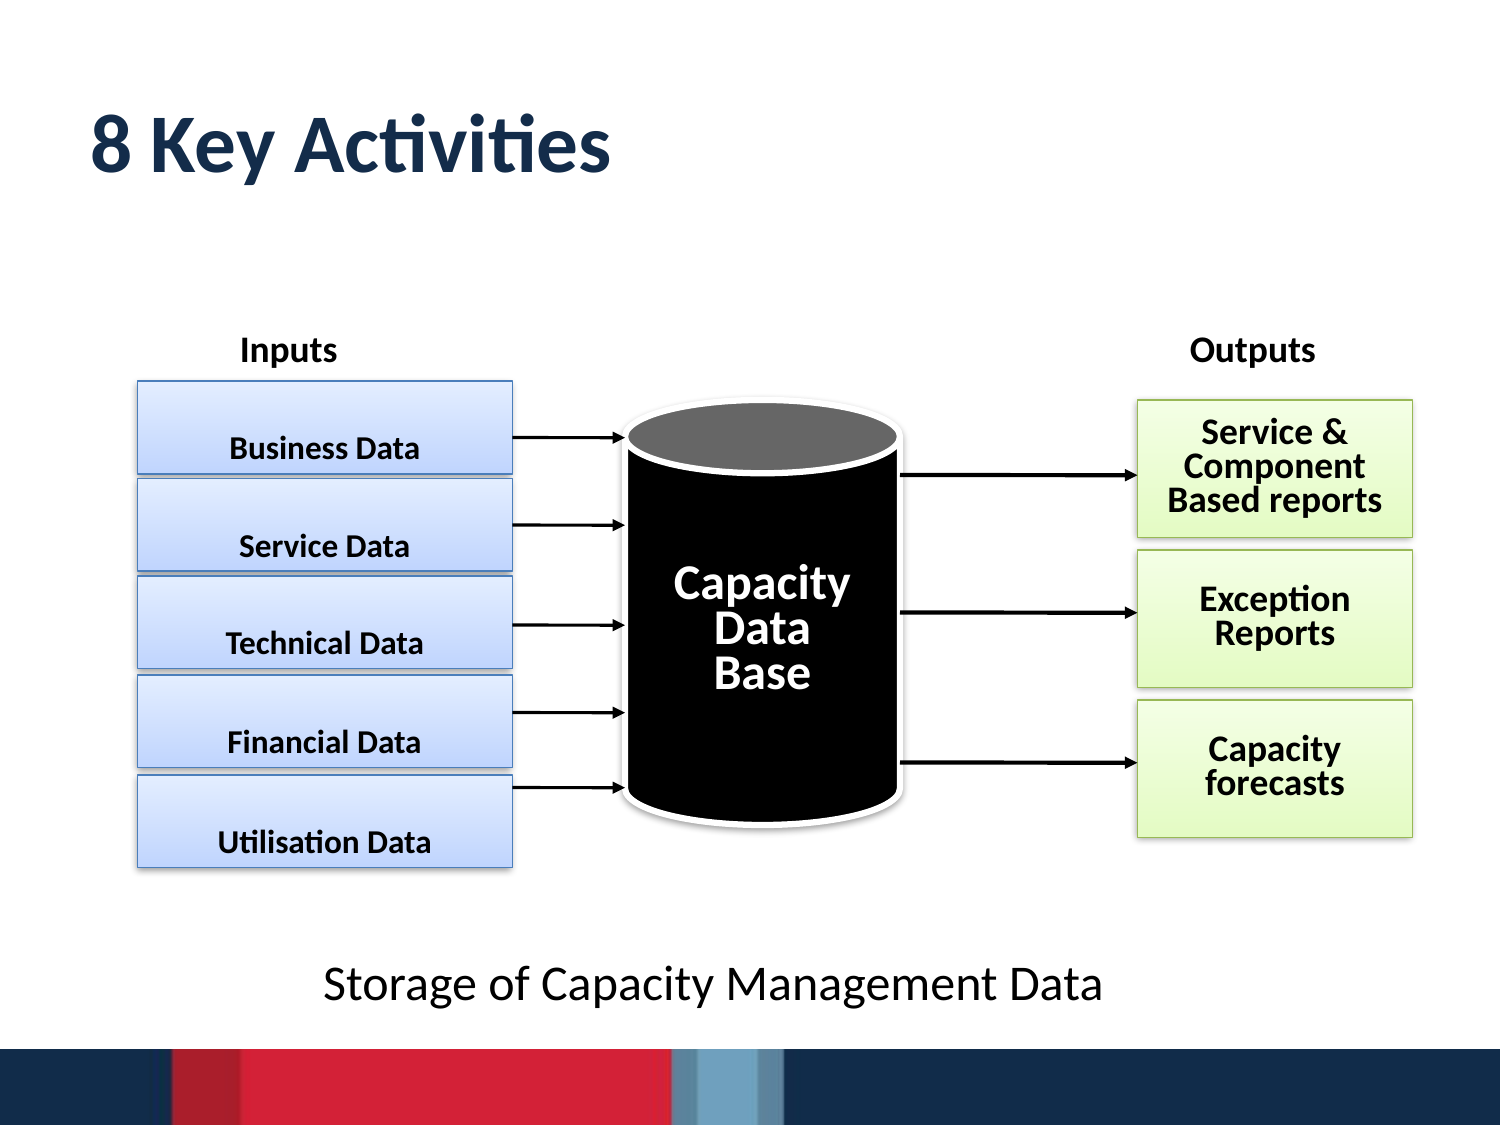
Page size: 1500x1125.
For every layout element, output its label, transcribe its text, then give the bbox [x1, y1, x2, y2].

text_box [899, 469, 1138, 482]
text_box Service & Component Based reports [1137, 399, 1413, 538]
text_box Service Data [137, 478, 513, 572]
text_box Capacity Data Base [621, 396, 904, 829]
text_box Capacity forecasts [1137, 699, 1413, 838]
text_box Inputs [224, 274, 463, 378]
text_box Storage of Capacity Management Data [308, 949, 1285, 1019]
text_box [512, 706, 625, 719]
text_box [899, 756, 1138, 769]
text_box [512, 619, 625, 632]
title 8 Key Activities [75, 45, 1425, 233]
text_box Technical Data [137, 575, 513, 669]
text_box [512, 781, 625, 794]
text_box Outputs [1174, 274, 1413, 378]
text_box Utilisation Data [137, 774, 513, 868]
text_box [512, 519, 625, 532]
text_box Business Data [137, 380, 513, 475]
text_box Exception Reports [1137, 549, 1413, 688]
text_box Financial Data [137, 674, 513, 768]
picture [0, 1049, 1500, 1125]
text_box [899, 606, 1138, 619]
text_box [512, 431, 625, 444]
